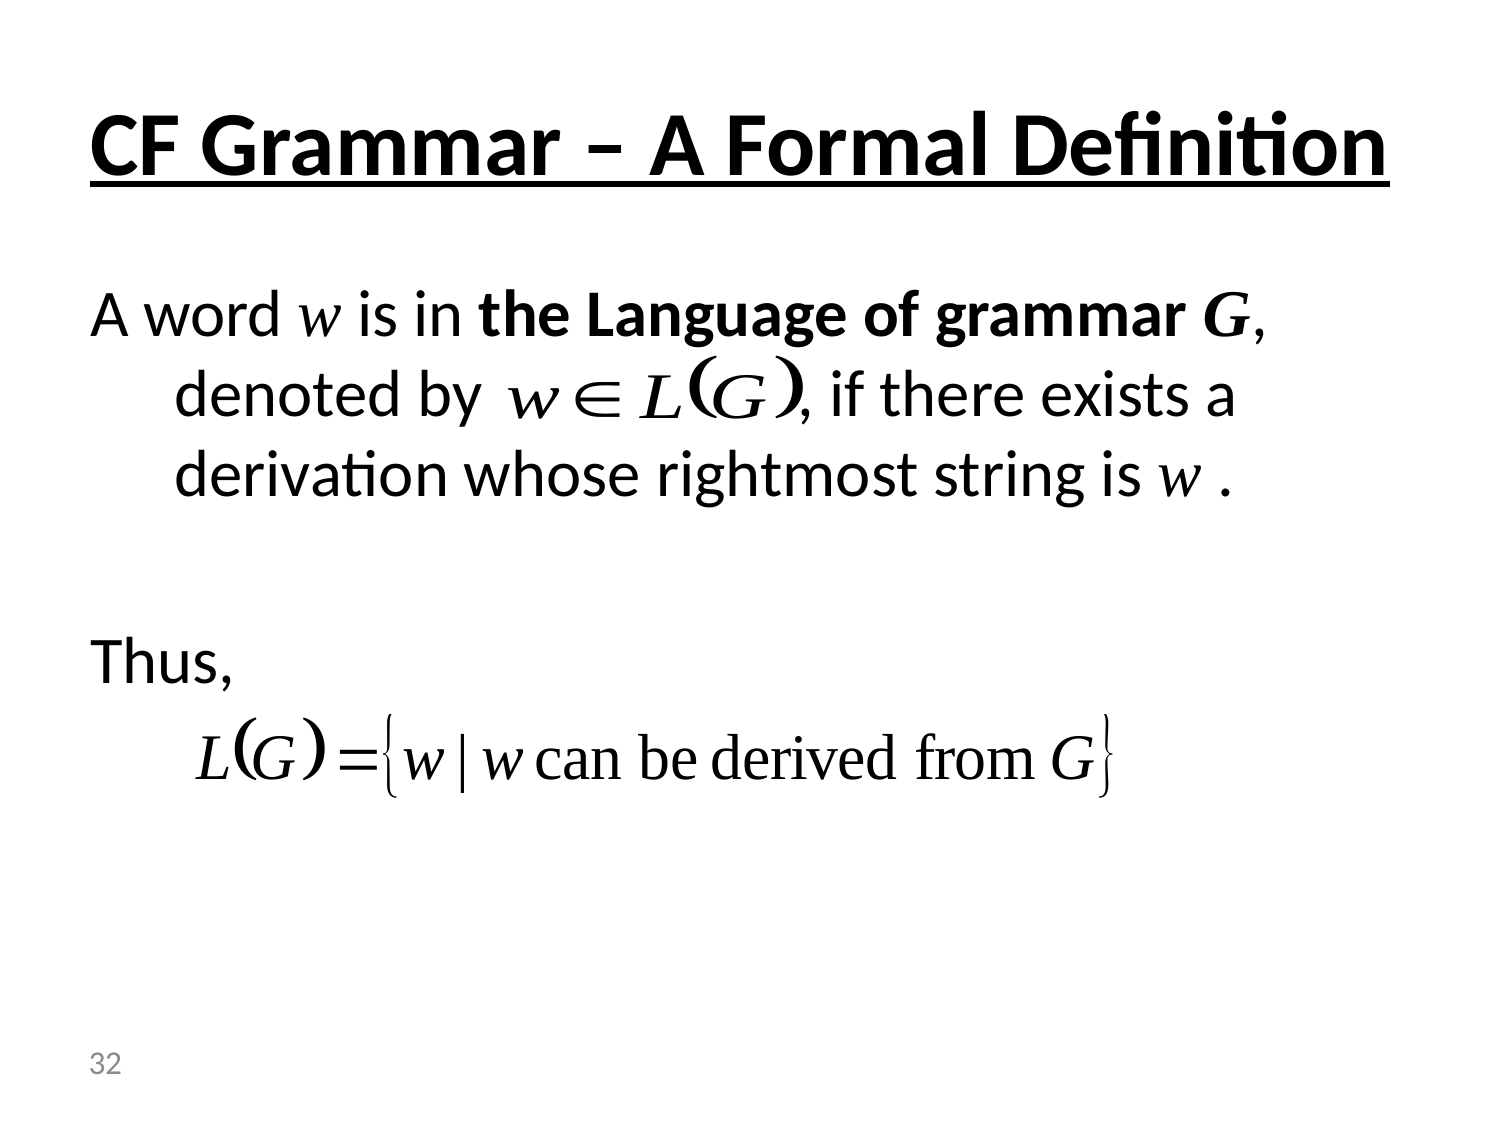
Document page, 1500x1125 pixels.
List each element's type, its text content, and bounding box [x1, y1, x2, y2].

title CF Grammar – A Formal Definition [75, 45, 1425, 233]
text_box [493, 353, 809, 446]
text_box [184, 714, 1126, 808]
list A word w is in the Language of grammar G, denoted by , if there exists a derivation whose rightmost string is w . Thus, [75, 262, 1425, 1005]
slide_number 32 [58, 1031, 409, 1092]
